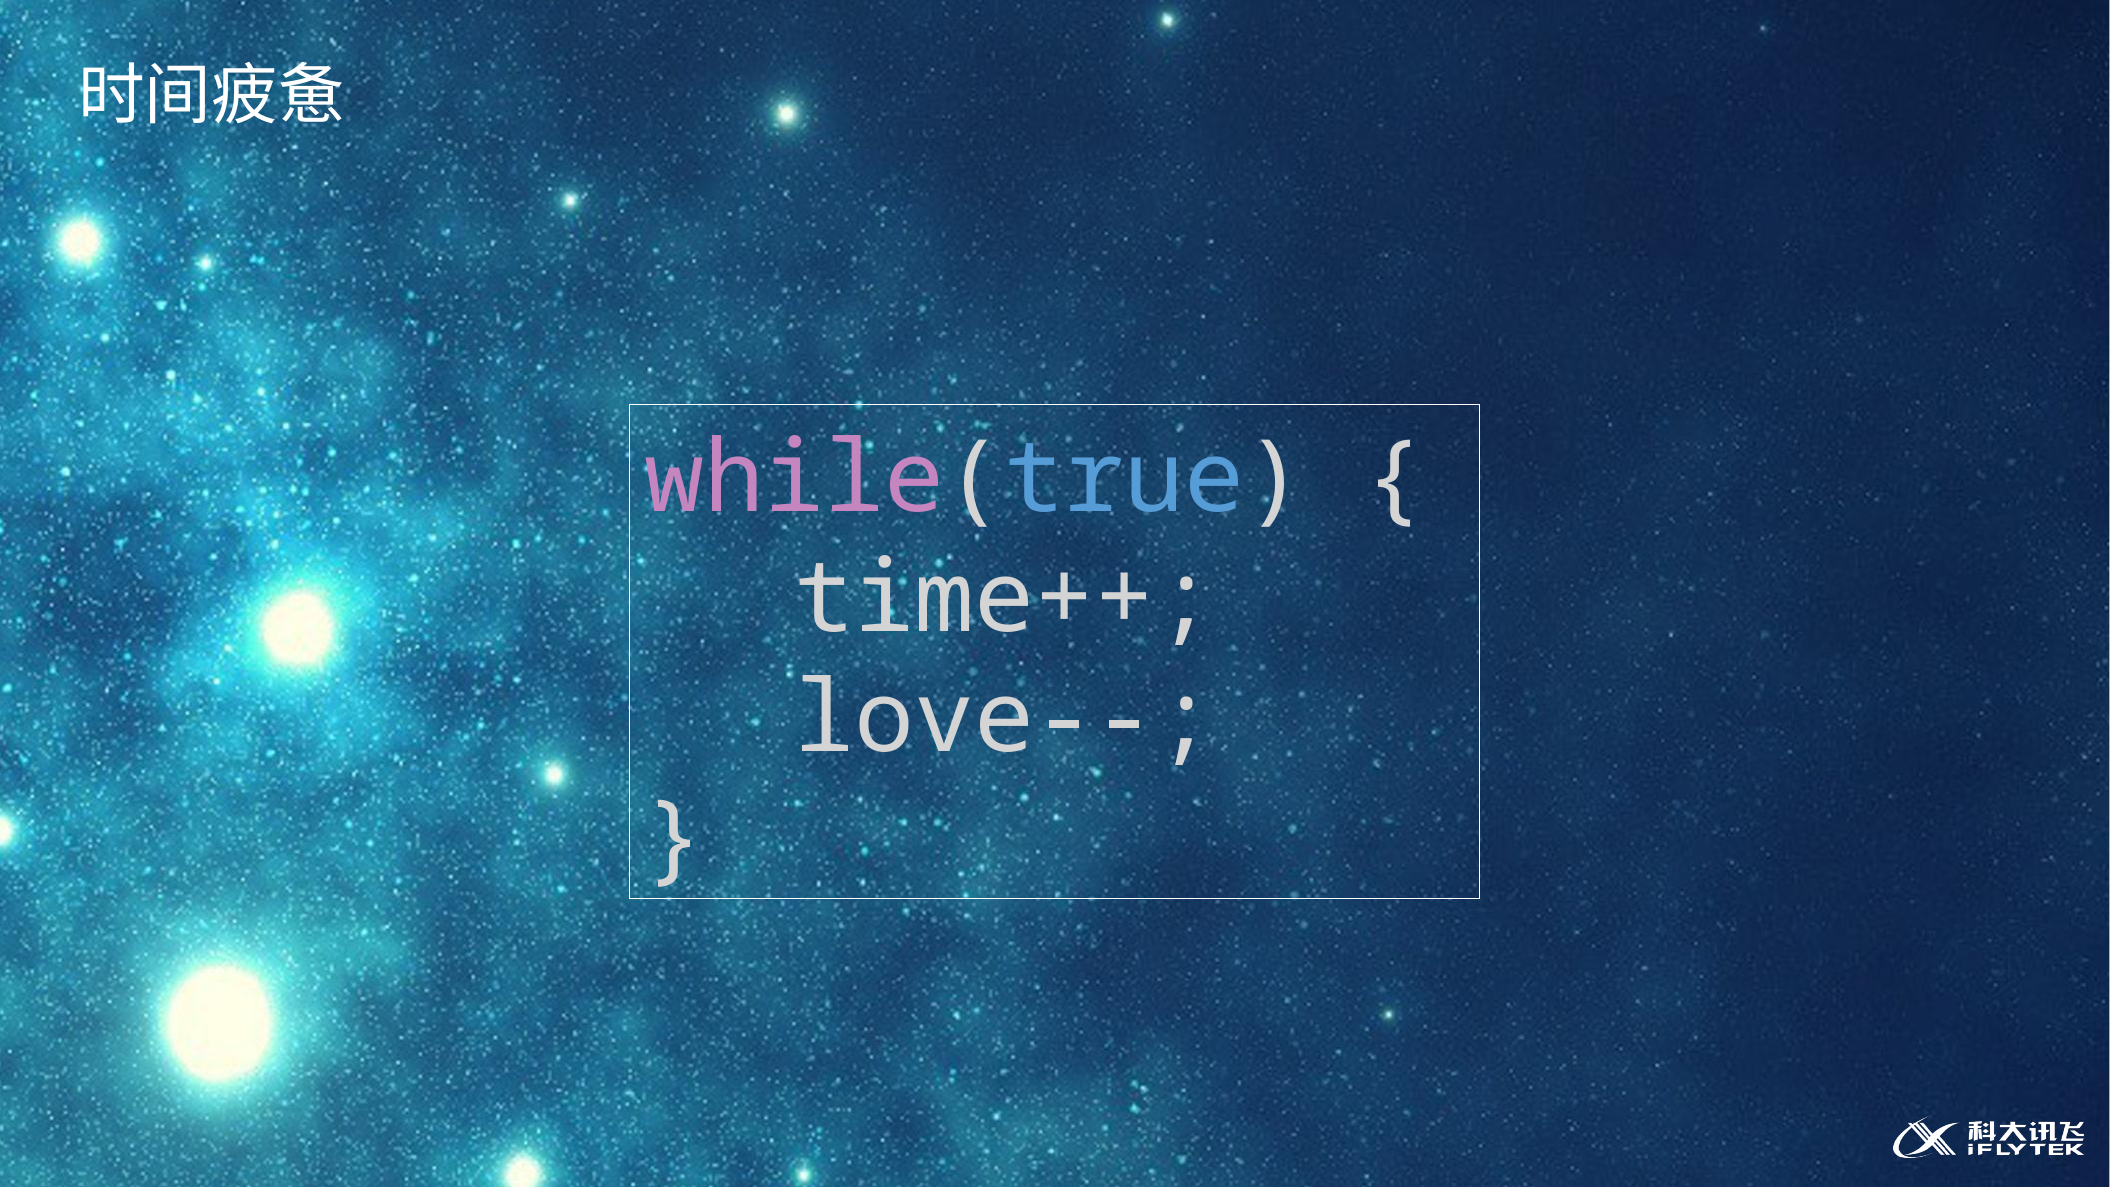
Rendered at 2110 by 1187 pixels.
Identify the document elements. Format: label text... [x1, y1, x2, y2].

text_box 时间疲惫 [62, 43, 362, 140]
text_box while(true) { time++; love--; } [629, 404, 1480, 899]
picture [0, 0, 2110, 1187]
